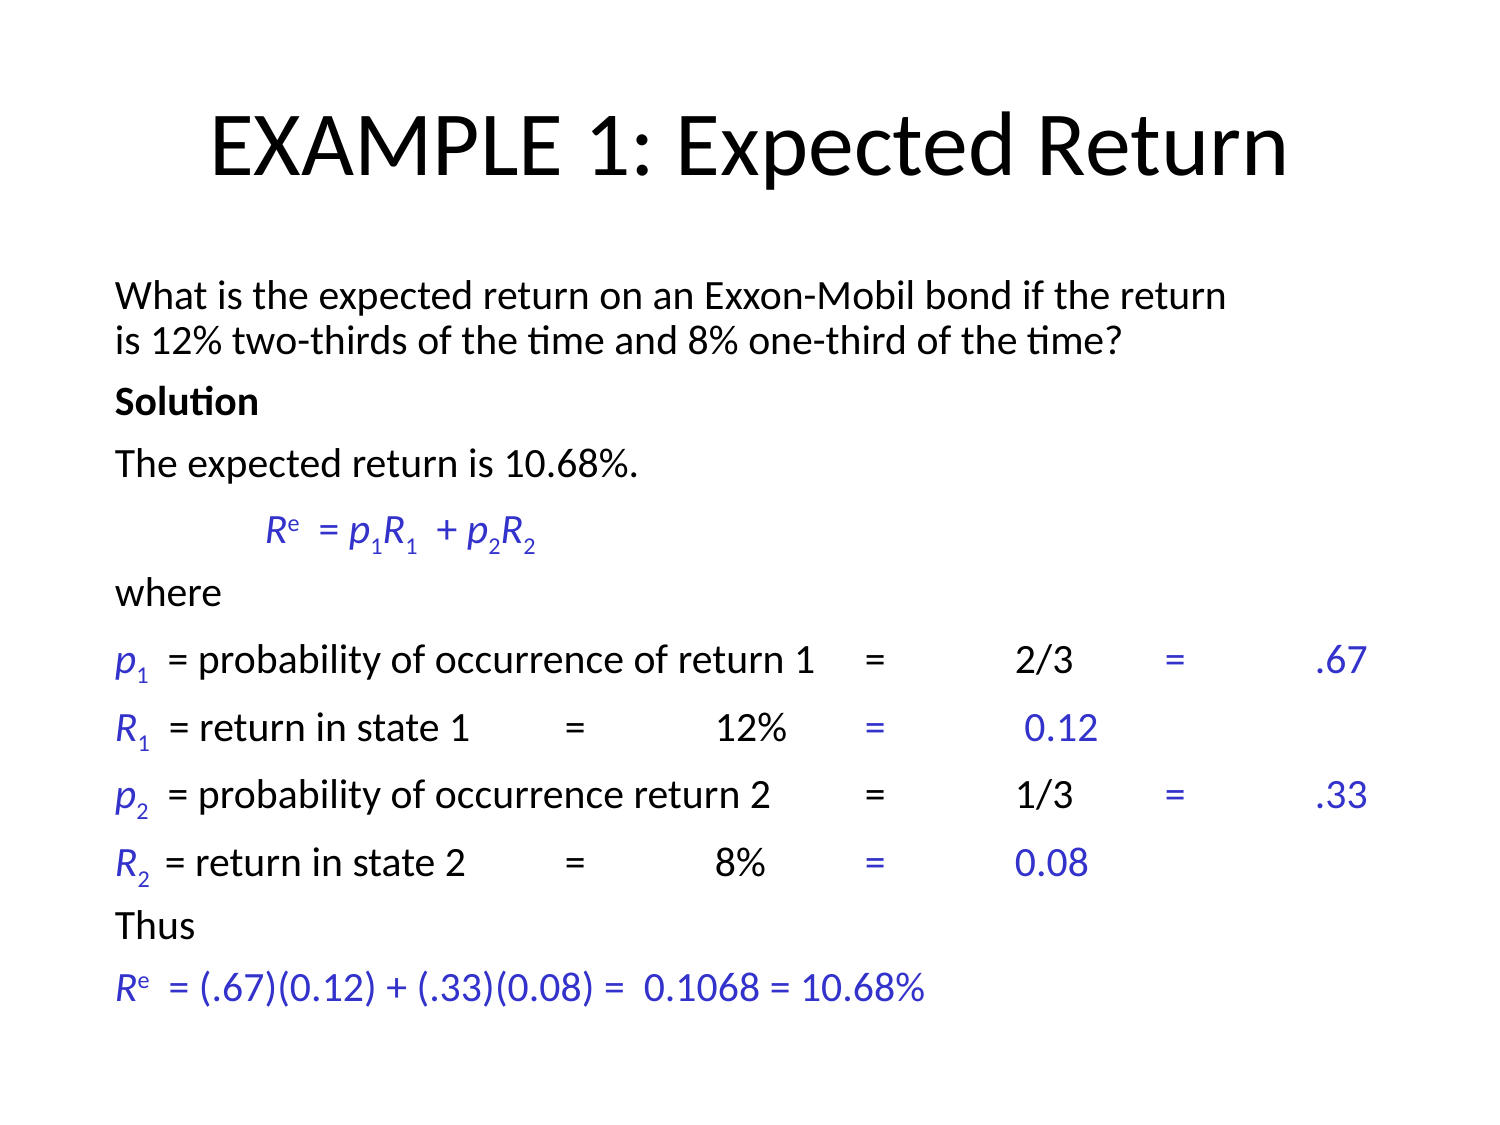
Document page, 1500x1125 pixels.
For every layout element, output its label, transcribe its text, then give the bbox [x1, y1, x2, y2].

list What is the expected return on an Exxon-Mobil bond if the return is 12% two-thirds of the time and 8% one-third of the time? Solution The expected return is 10.68%. Re = p1R1 + p2R2 where p1 = probability of occurrence of return 1 = 2/3 = .67 R1 = return in state 1 = 12% = 0.12 p2 = probability of occurrence return 2 = 1/3 = .33 R2 = return in state 2 = 8% = 0.08 Thus Re = (.67)(0.12) + (.33)(0.08) = 0.1068 = 10.68% [99, 265, 1400, 1033]
title EXAMPLE 1: Expected Return [75, 45, 1425, 233]
